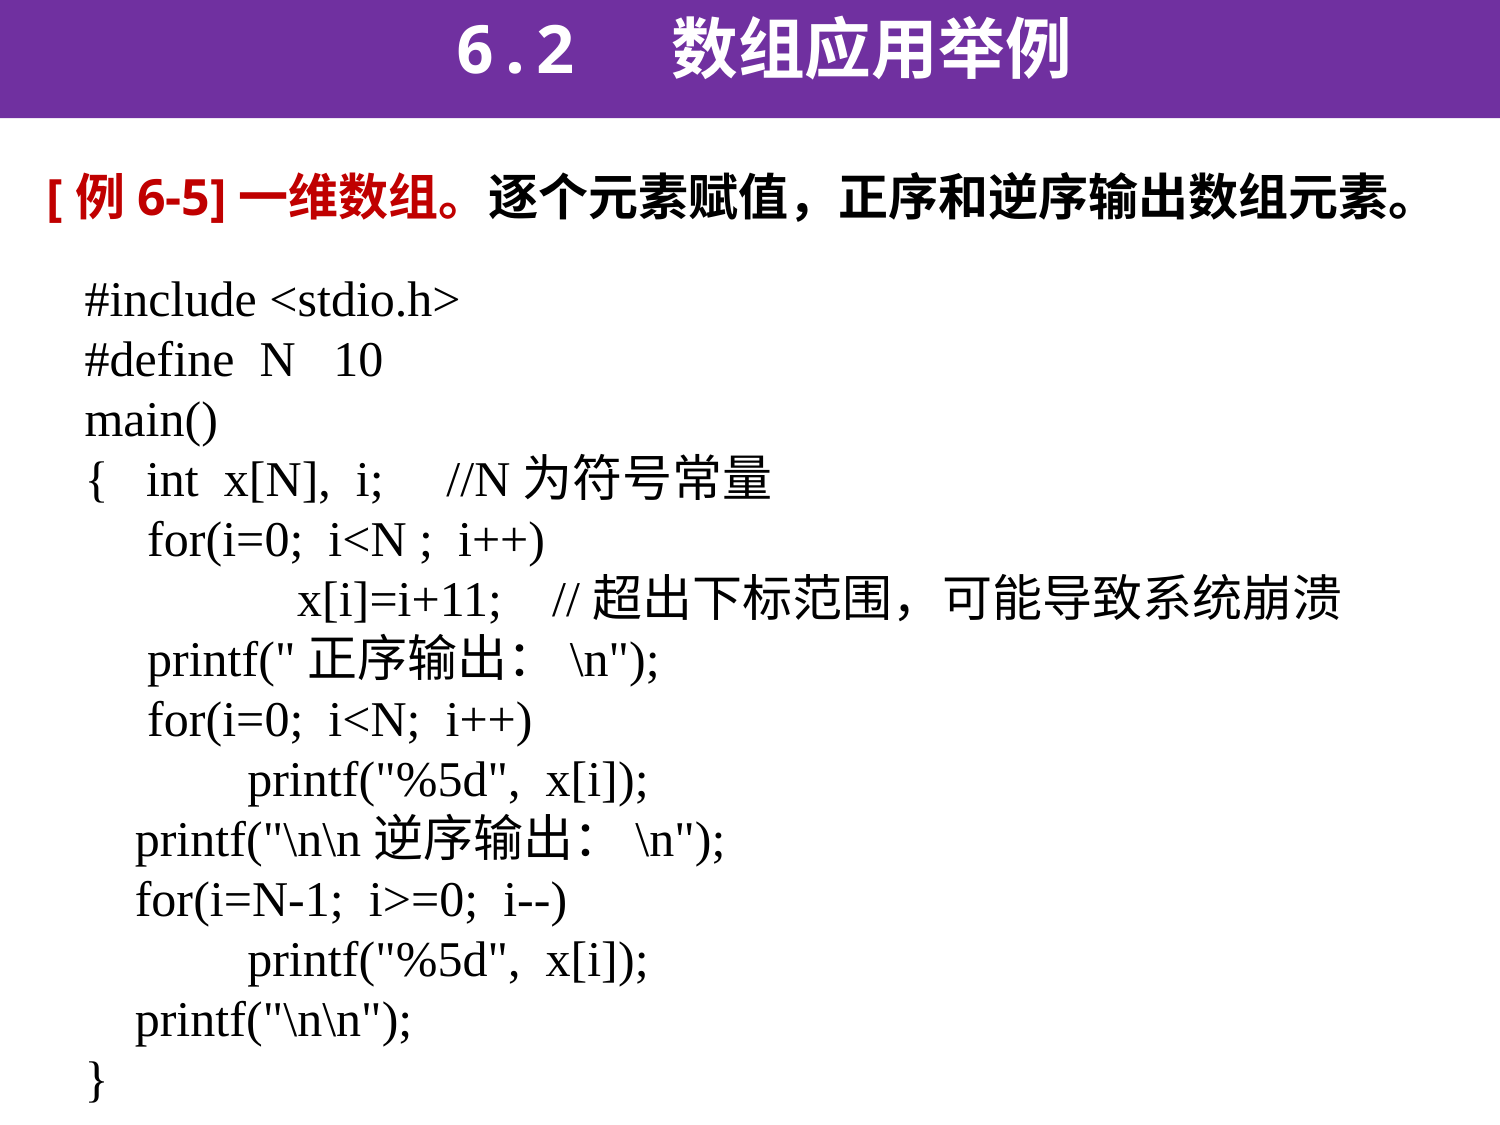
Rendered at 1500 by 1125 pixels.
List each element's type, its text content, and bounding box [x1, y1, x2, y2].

list #include <stdio.h> #define N 10 main() { int x[N], i; //N为符号常量 for(i=0; i<N ; i++) x[i]=i+11; //超出下标范围，可能导致系统崩溃 printf("正序输出：\n"); for(i=0; i<N; i++) printf("%5d", x[i]); printf("\n\n逆序输出：\n"); for(i=N-1; i>=0; i--) printf("%5d", x[i]); printf("\n\n"); } [40, 259, 1462, 1106]
title 6.2 数组应用举例 [0, 0, 1500, 119]
text_box [例6-5]一维数组。逐个元素赋值，正序和逆序输出数组元素。 [31, 158, 1454, 233]
